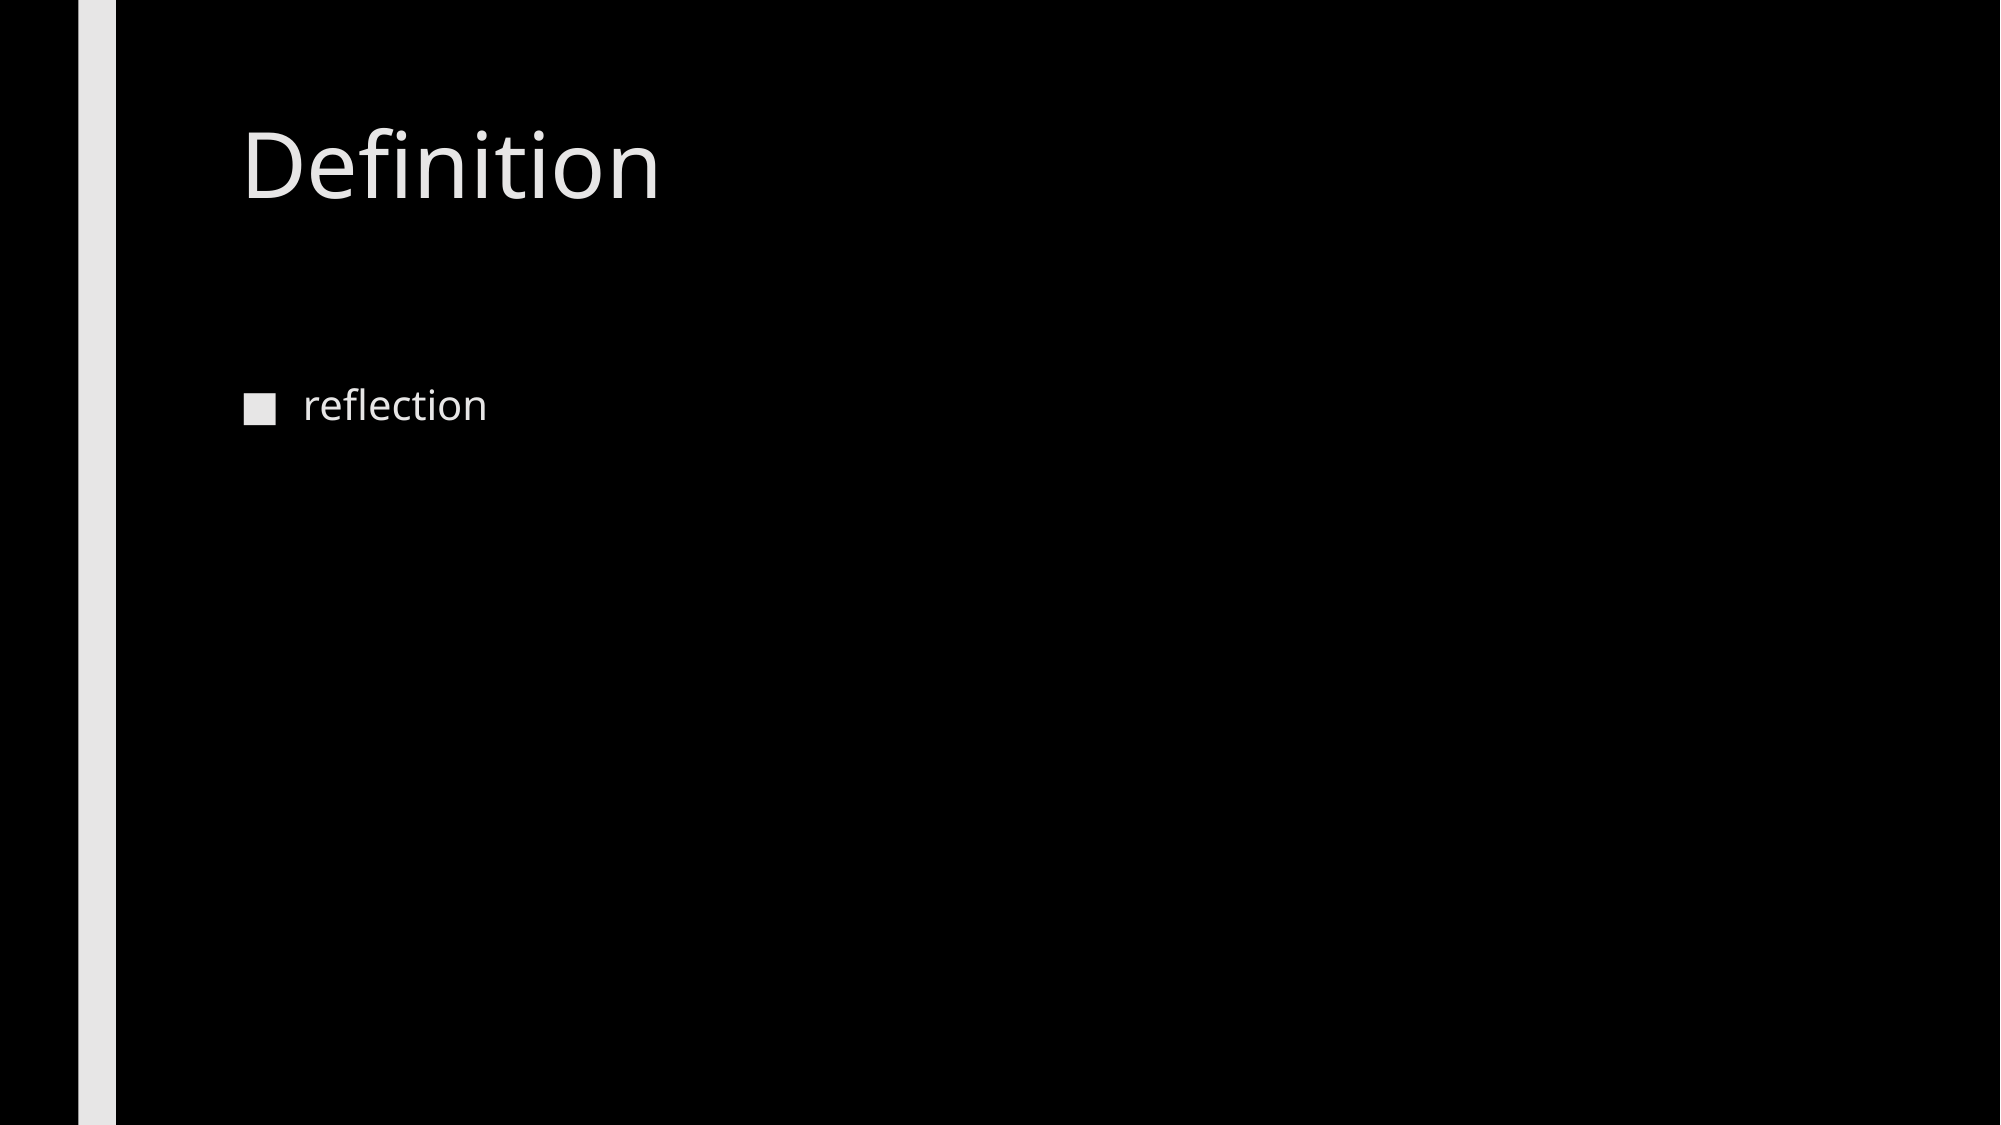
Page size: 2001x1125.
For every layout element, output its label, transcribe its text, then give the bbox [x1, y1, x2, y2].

title Definition [225, 112, 1800, 357]
list reflection [225, 375, 1800, 963]
